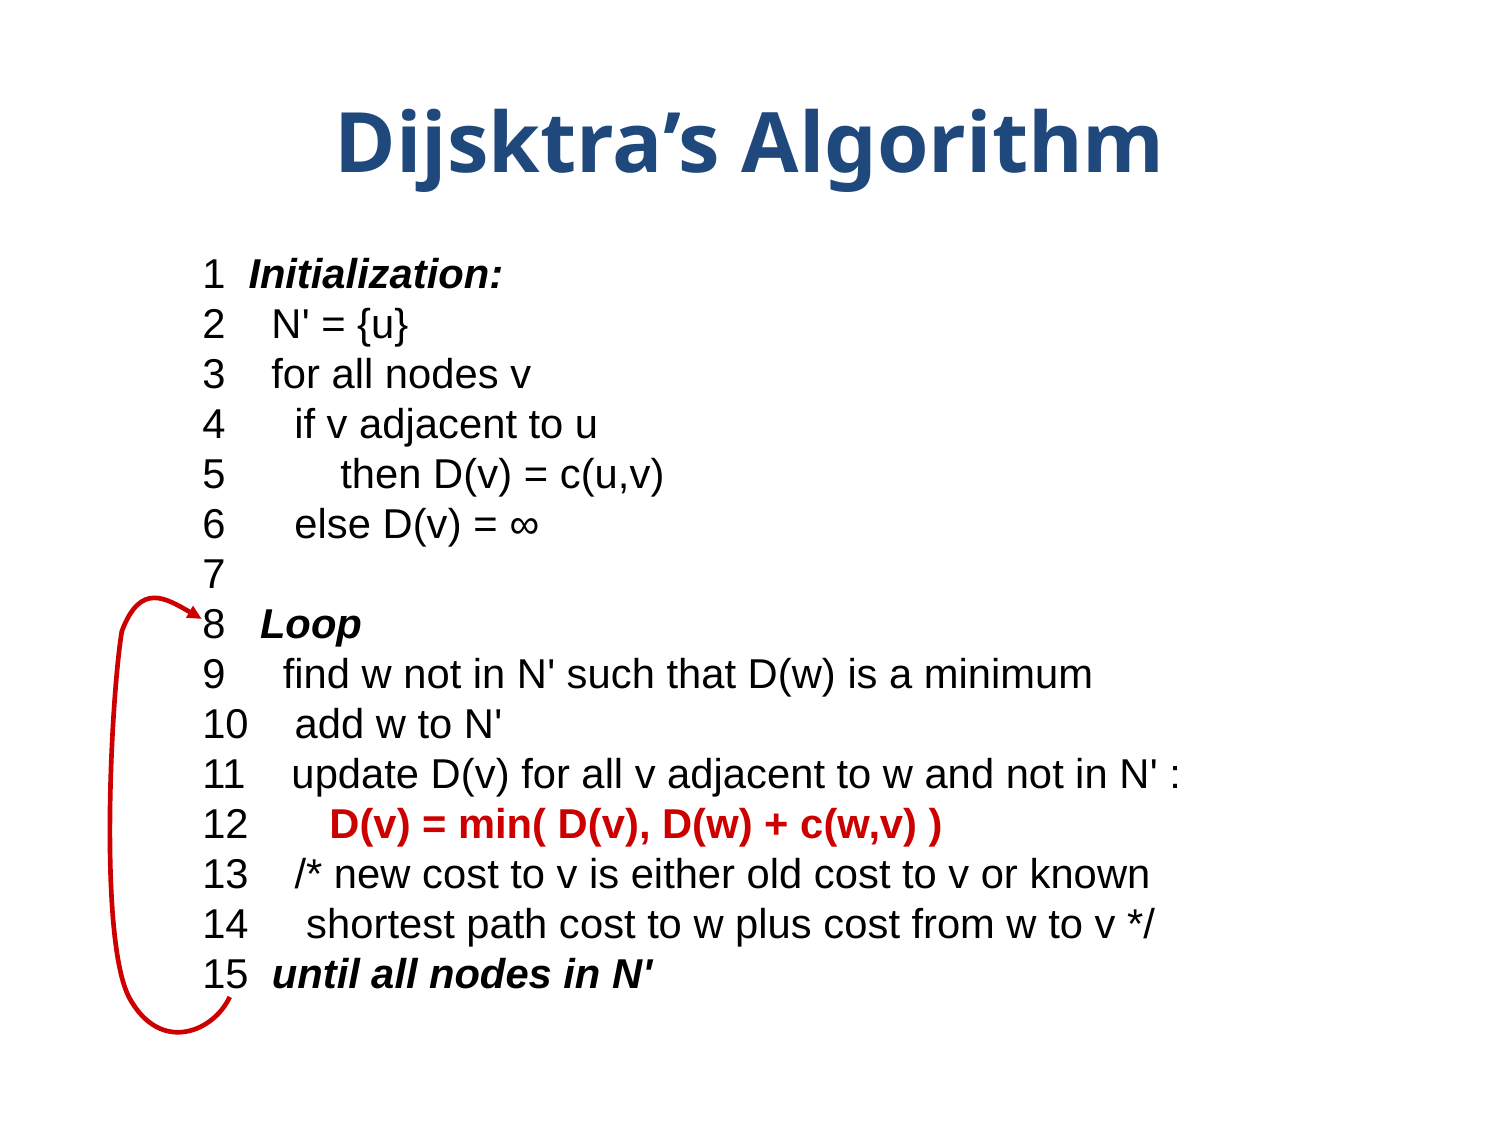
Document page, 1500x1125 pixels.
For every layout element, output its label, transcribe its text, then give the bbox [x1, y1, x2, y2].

text_box 1 Initialization: 2 N' = {u} 3 for all nodes v 4 if v adjacent to u 5 then D(v) = c(u,v) 6 else D(v) = ∞ 7 8 Loop 9 find w not in N' such that D(w) is a minimum 10 add w to N' 11 update D(v) for all v adjacent to w and not in N' : 12 D(v) = min( D(v), D(w) + c(w,v) ) 13 /* new cost to v is either old cost to v or known 14 shortest path cost to w plus cost from w to v */ 15 until all nodes in N' [187, 239, 1208, 1005]
text_box [109, 598, 230, 1033]
title Dijsktra’s Algorithm [75, 45, 1425, 233]
